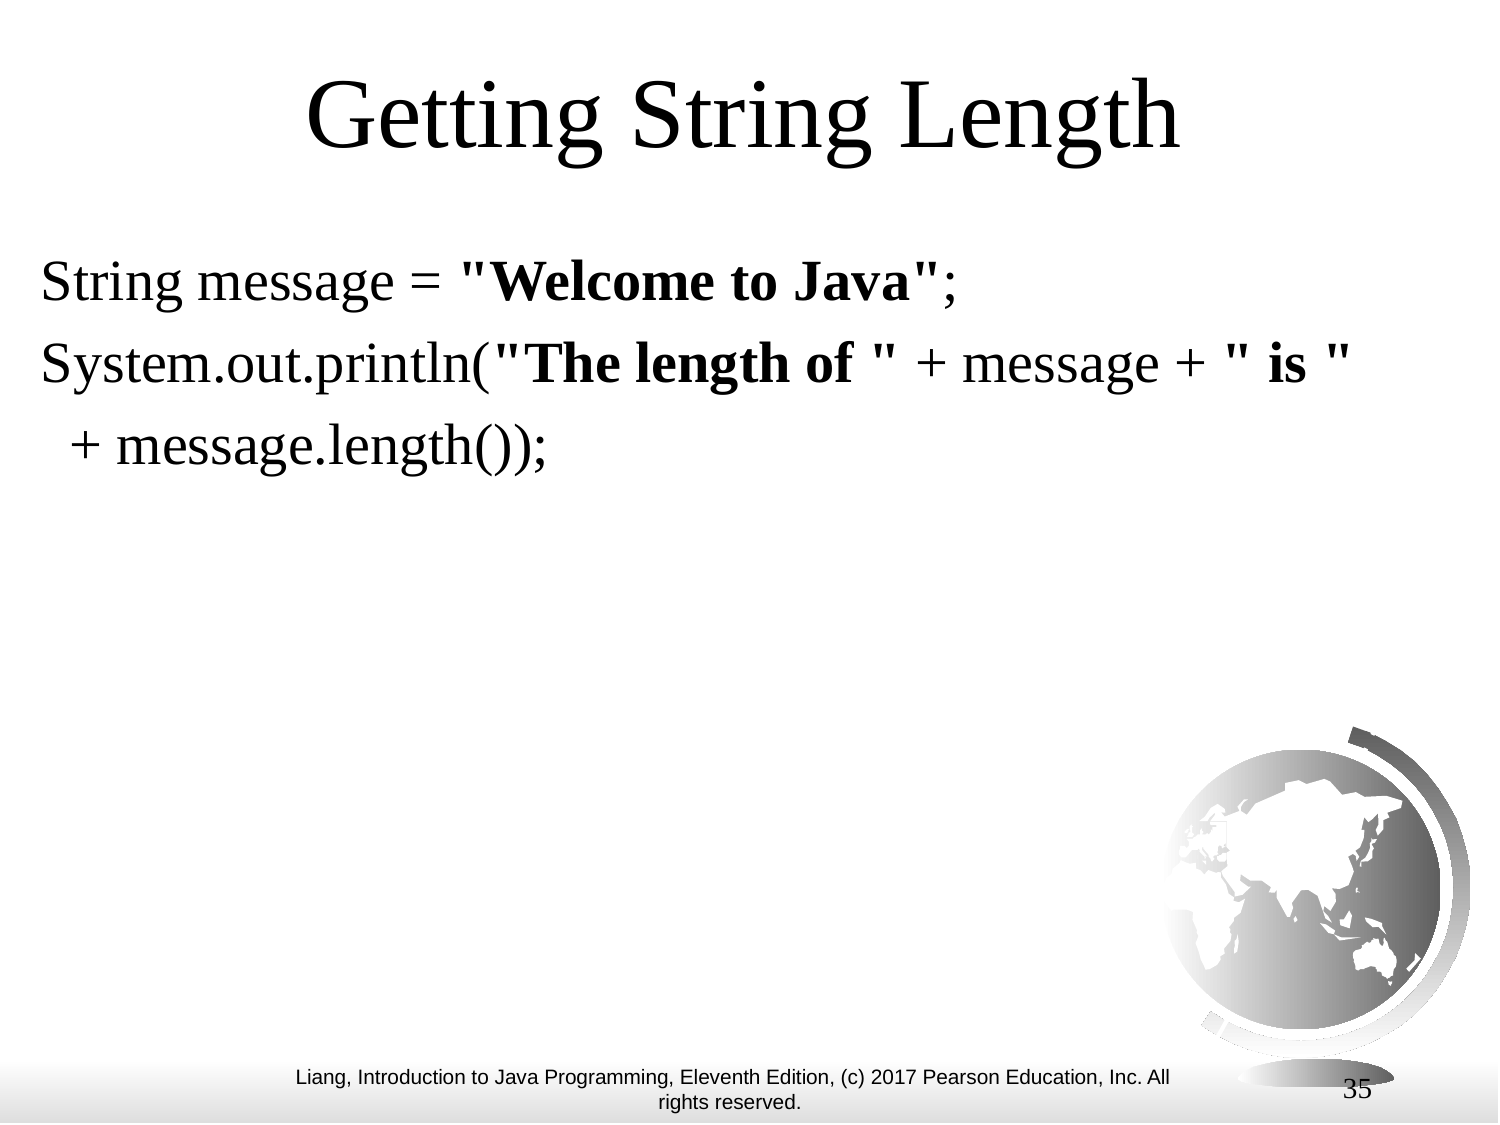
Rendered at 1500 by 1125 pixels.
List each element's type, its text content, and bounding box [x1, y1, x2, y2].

text_box String message = "Welcome to Java"; System.out.println("The length of " + message + " is " + message.length()); [25, 234, 1462, 1038]
slide_number 35 [1074, 1049, 1388, 1125]
title Getting String Length [12, 37, 1475, 179]
